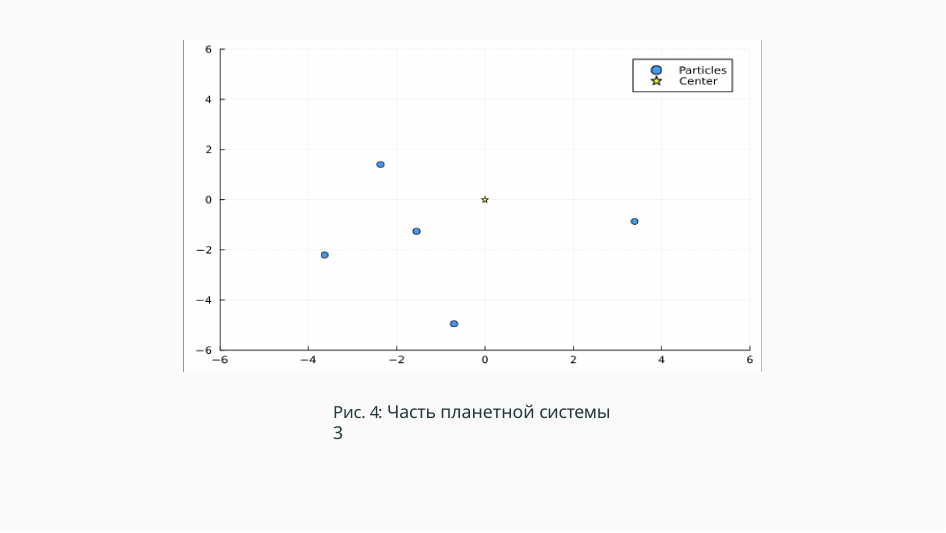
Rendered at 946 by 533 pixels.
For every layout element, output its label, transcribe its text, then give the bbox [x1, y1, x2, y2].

picture [182, 40, 762, 372]
text_box Рис. 4: Часть планетной системы 3 [331, 398, 614, 443]
